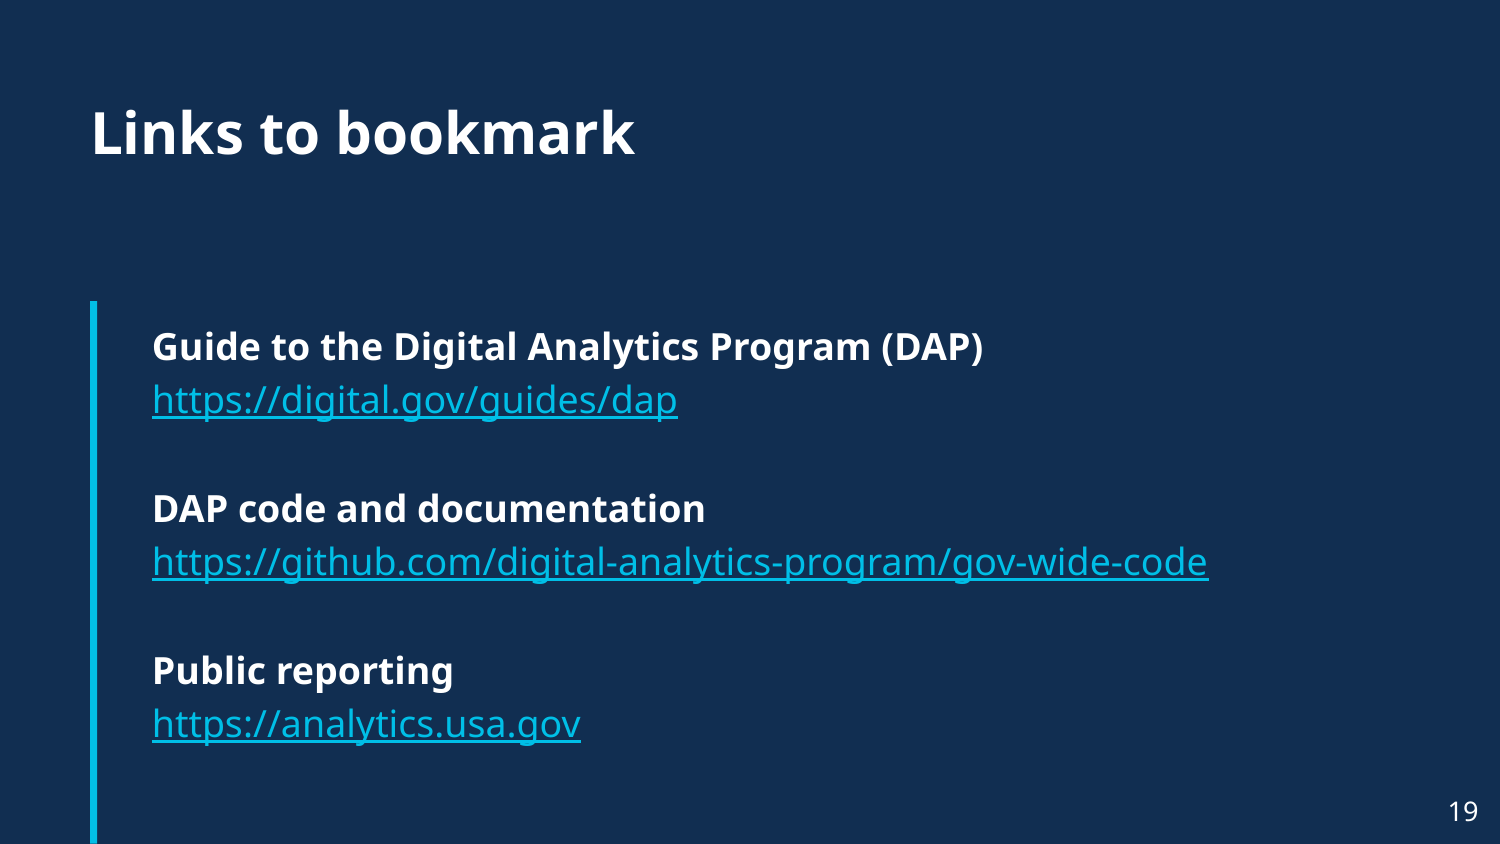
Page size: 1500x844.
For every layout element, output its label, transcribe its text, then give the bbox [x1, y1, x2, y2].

title Links to bookmark [75, 40, 1427, 211]
subtitle Guide to the Digital Analytics Program (DAP) https://digital.gov/guides/dap DAP code and documentation https://github.com/digital-analytics-program/gov-wide-code Public reporting https://analytics.usa.gov [136, 301, 1426, 821]
slide_number 19 [1403, 779, 1494, 844]
